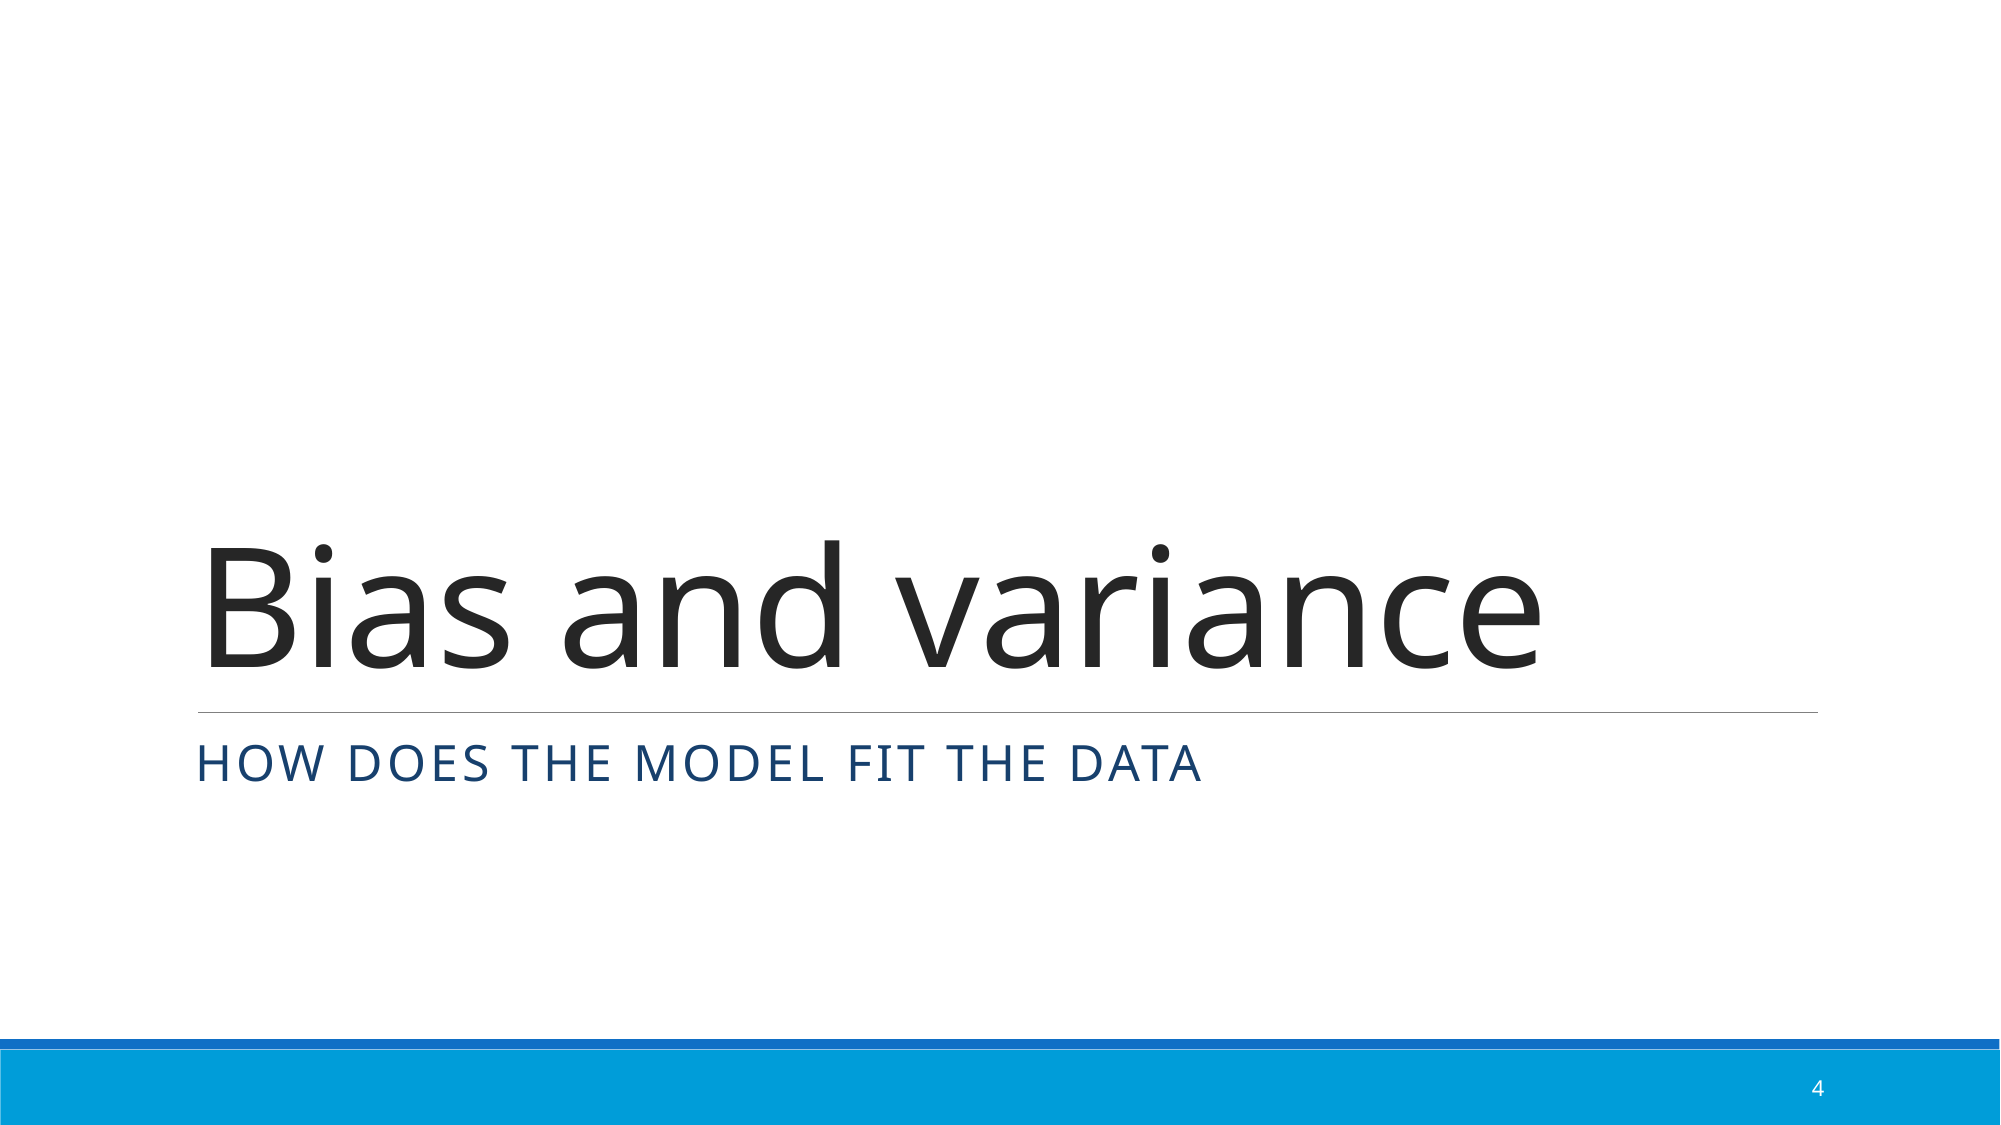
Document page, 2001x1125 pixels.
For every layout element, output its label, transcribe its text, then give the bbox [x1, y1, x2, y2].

list How does the model fit the data [180, 730, 1830, 918]
title Bias and variance [180, 124, 1830, 710]
slide_number 4 [1624, 1059, 1840, 1120]
